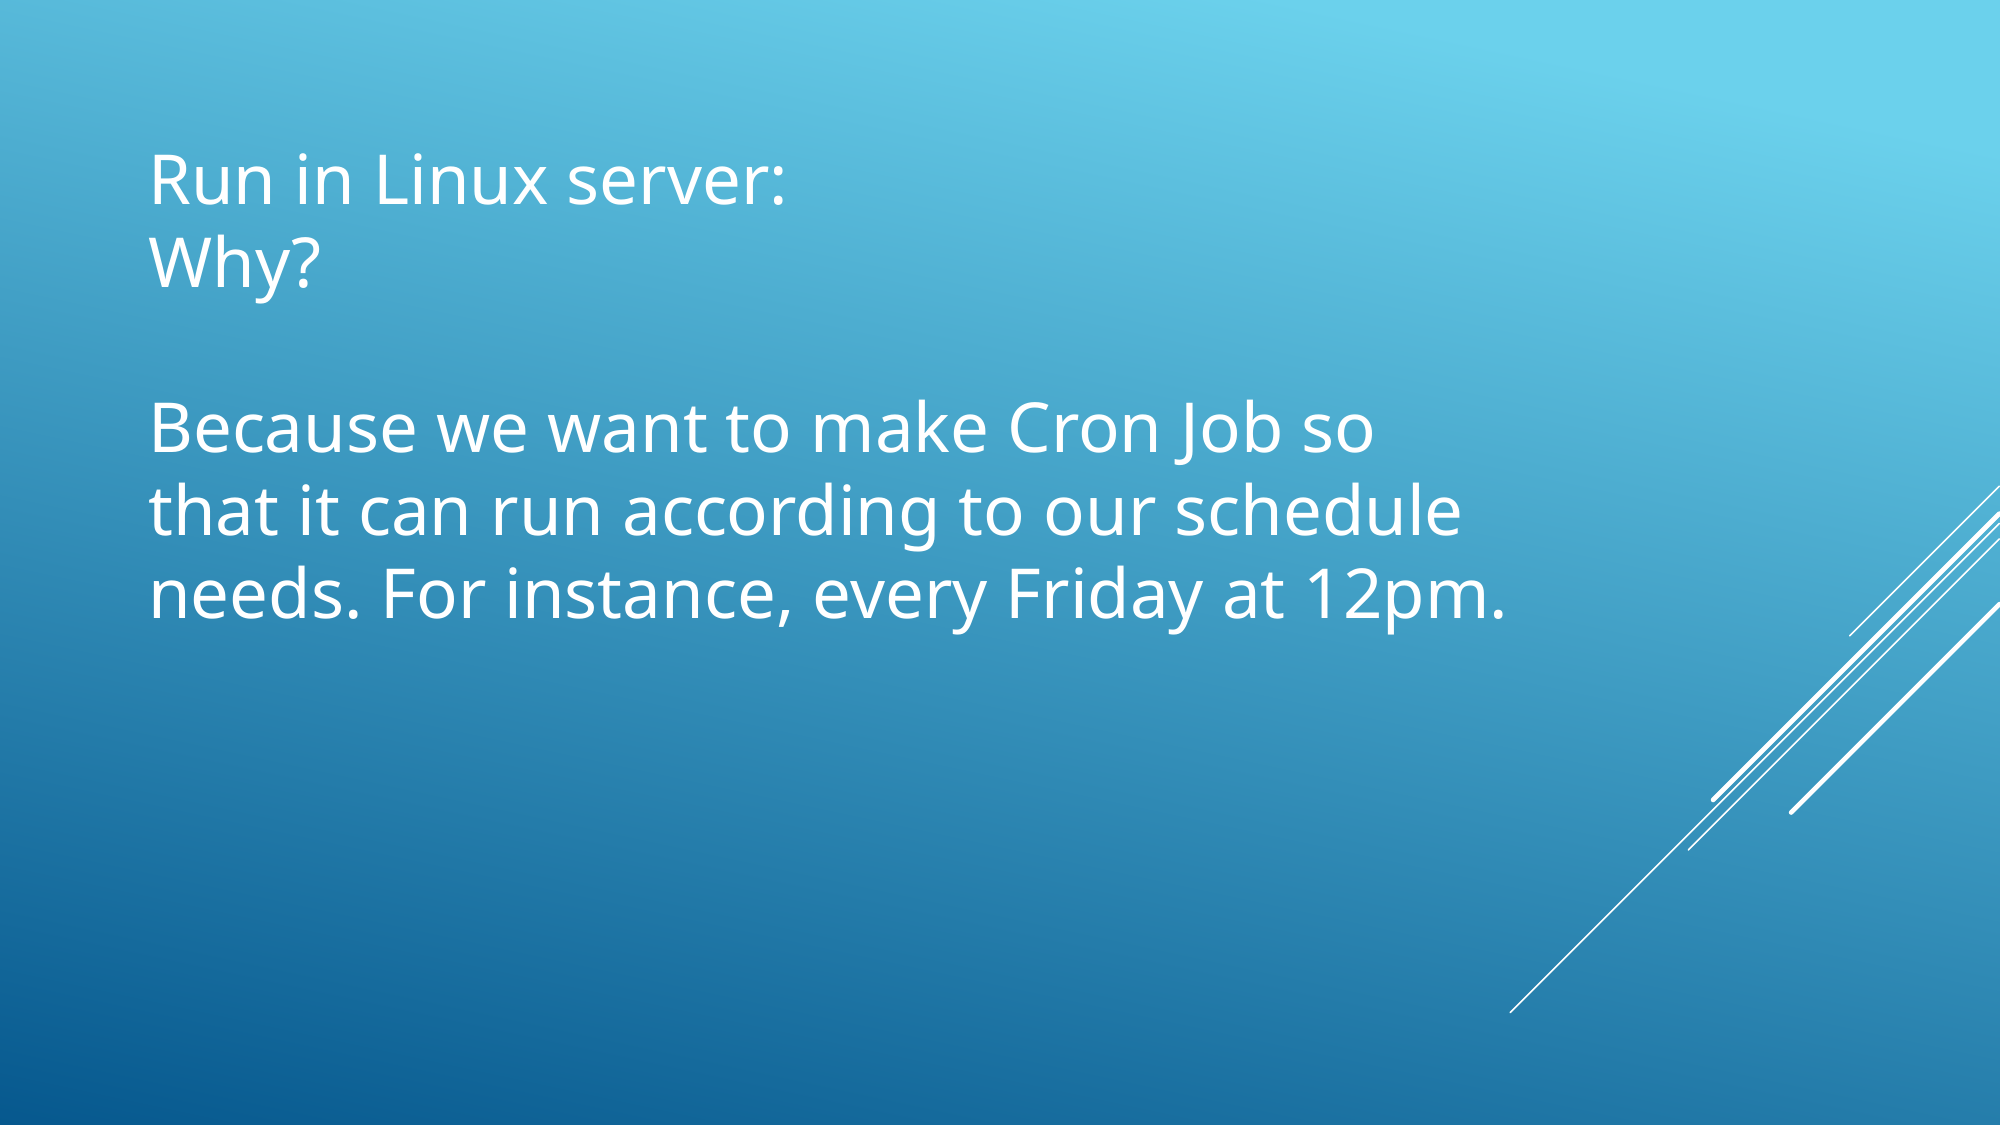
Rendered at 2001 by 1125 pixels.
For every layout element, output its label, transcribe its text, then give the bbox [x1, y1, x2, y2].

title Run in Linux server: Why? Because we want to make Cron Job so that it can run according to our schedule needs. For instance, every Friday at 12pm. [133, 119, 1534, 731]
